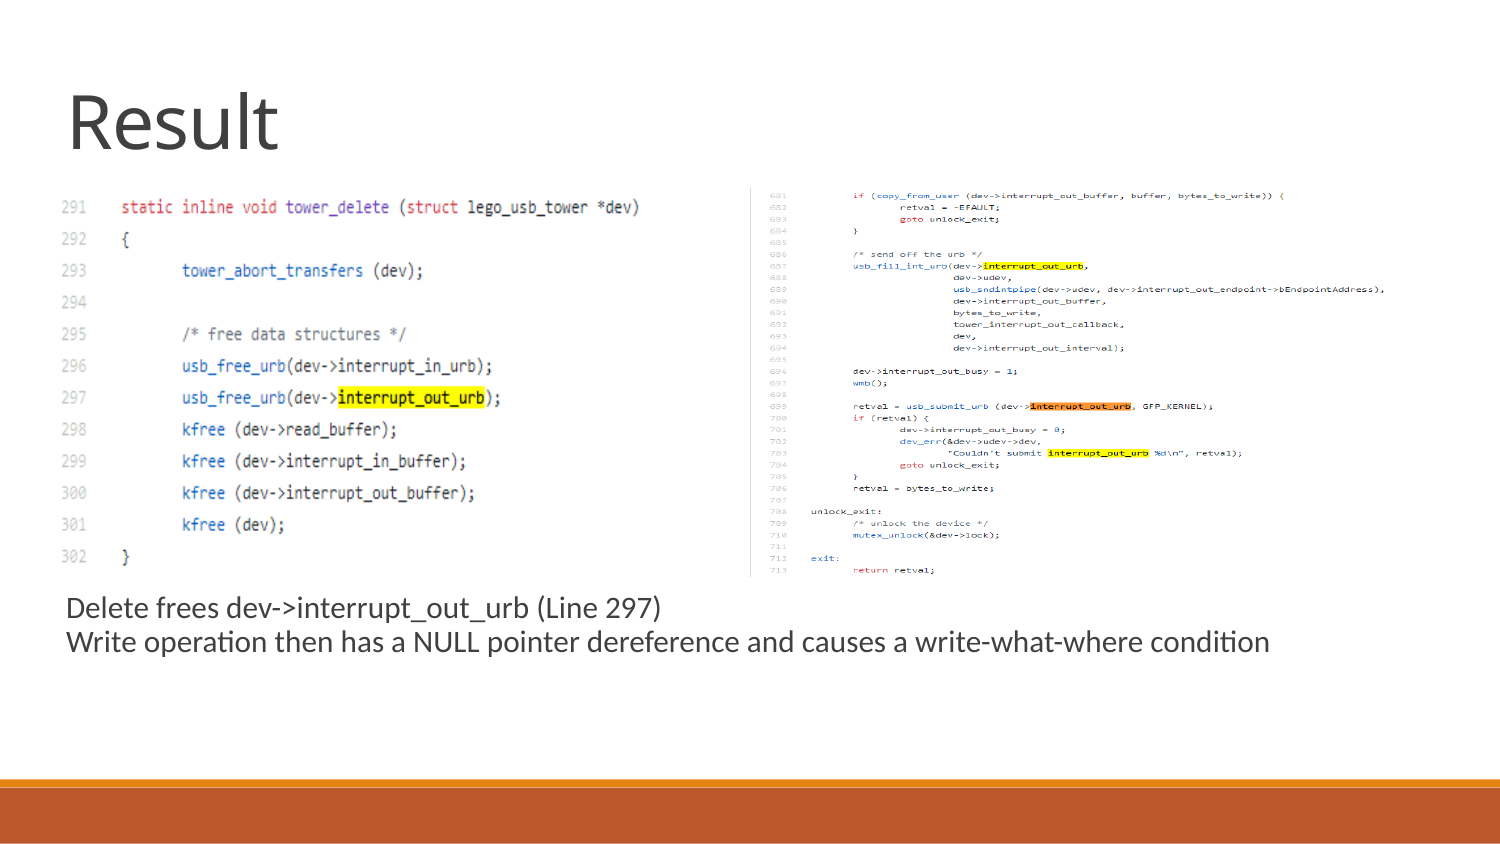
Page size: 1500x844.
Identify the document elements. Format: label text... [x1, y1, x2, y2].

list Delete frees dev->interrupt_out_urb (Line 297) Write operation then has a NULL pointer dereference and causes a write-what-where condition [51, 584, 1449, 750]
picture [50, 188, 1450, 578]
title Result [51, 72, 1449, 167]
